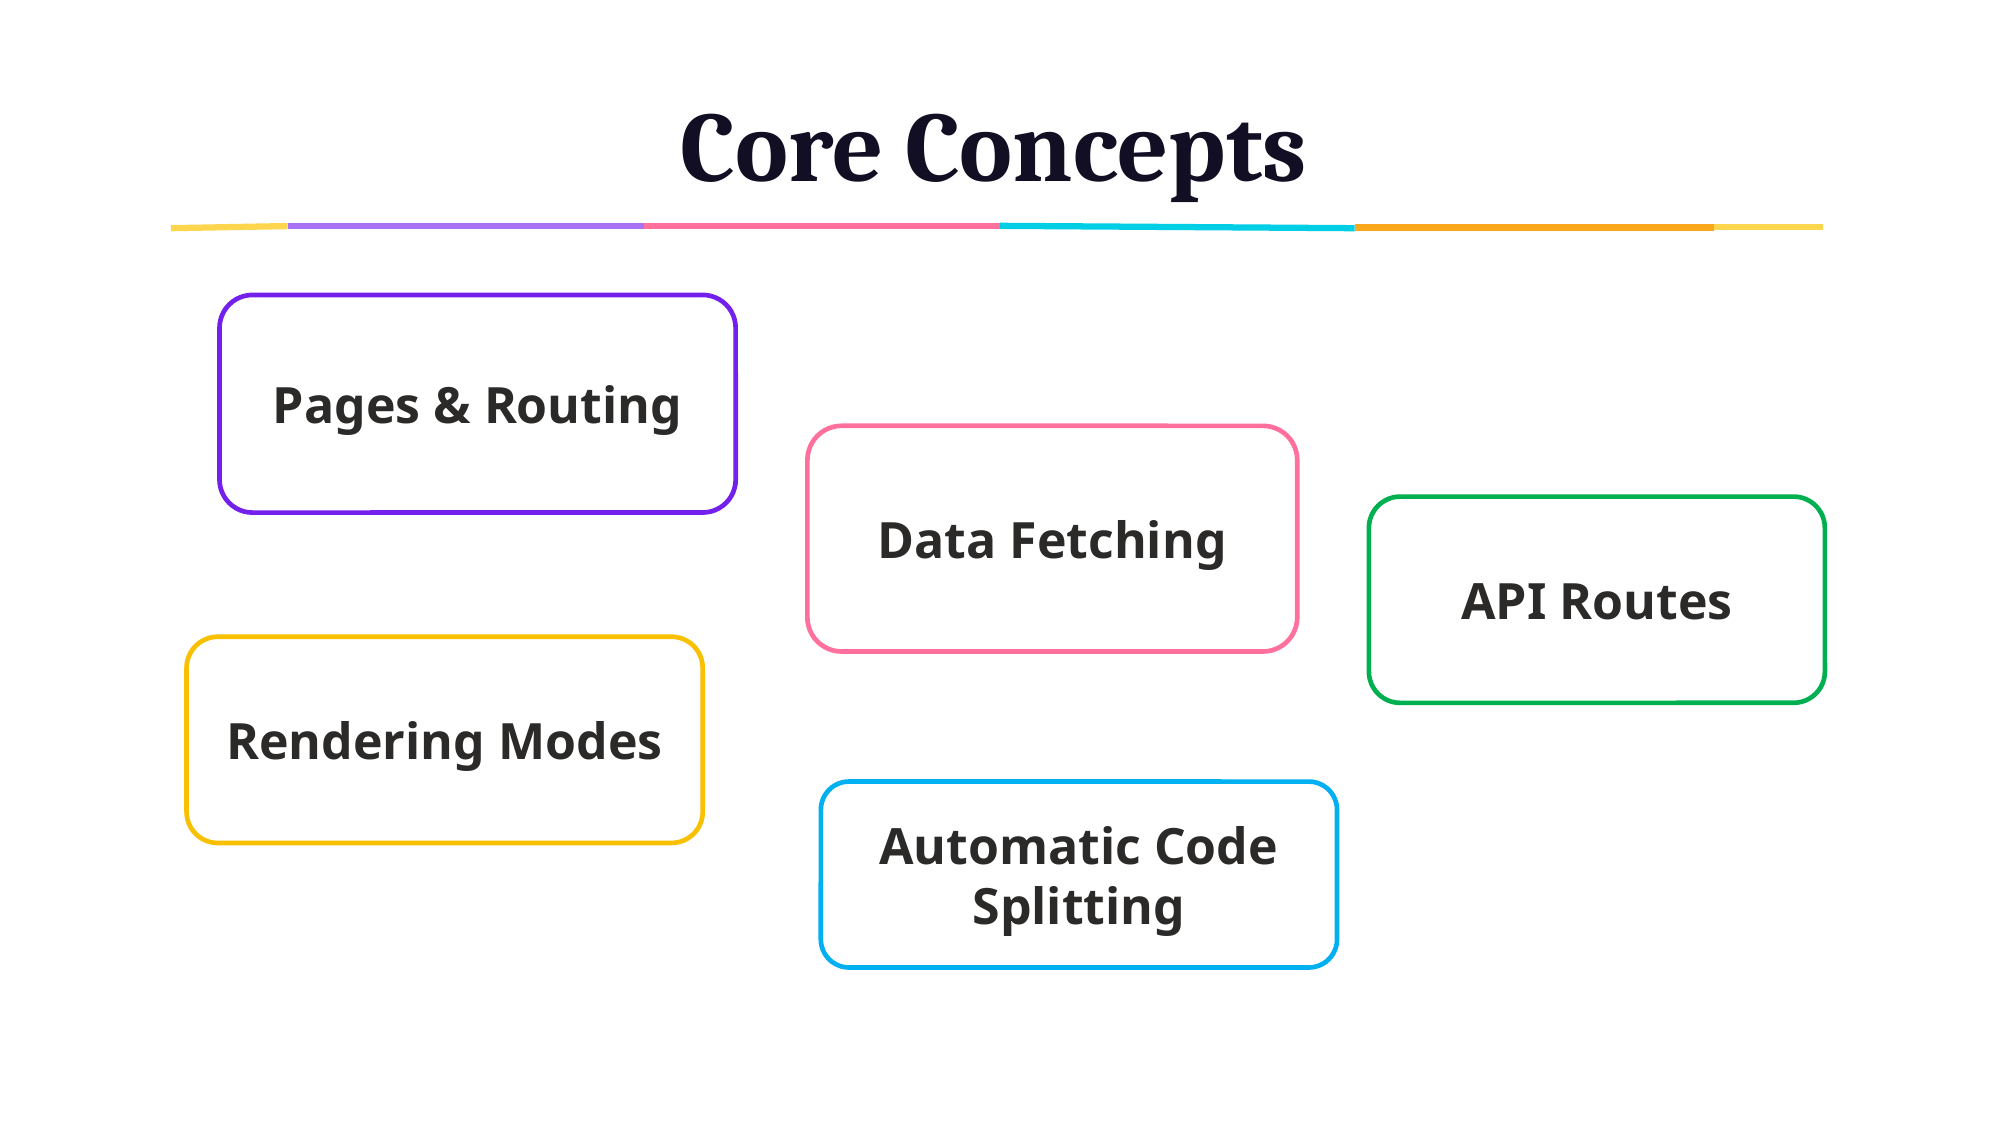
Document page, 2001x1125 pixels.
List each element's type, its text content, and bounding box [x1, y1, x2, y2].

text_box API Routes [1368, 496, 1825, 703]
text_box Rendering Modes [186, 636, 703, 844]
text_box Automatic Code Splitting [820, 781, 1338, 968]
text_box Pages & Routing [219, 294, 736, 513]
title Core Concepts [106, 75, 1882, 209]
text_box Data Fetching [807, 425, 1298, 652]
